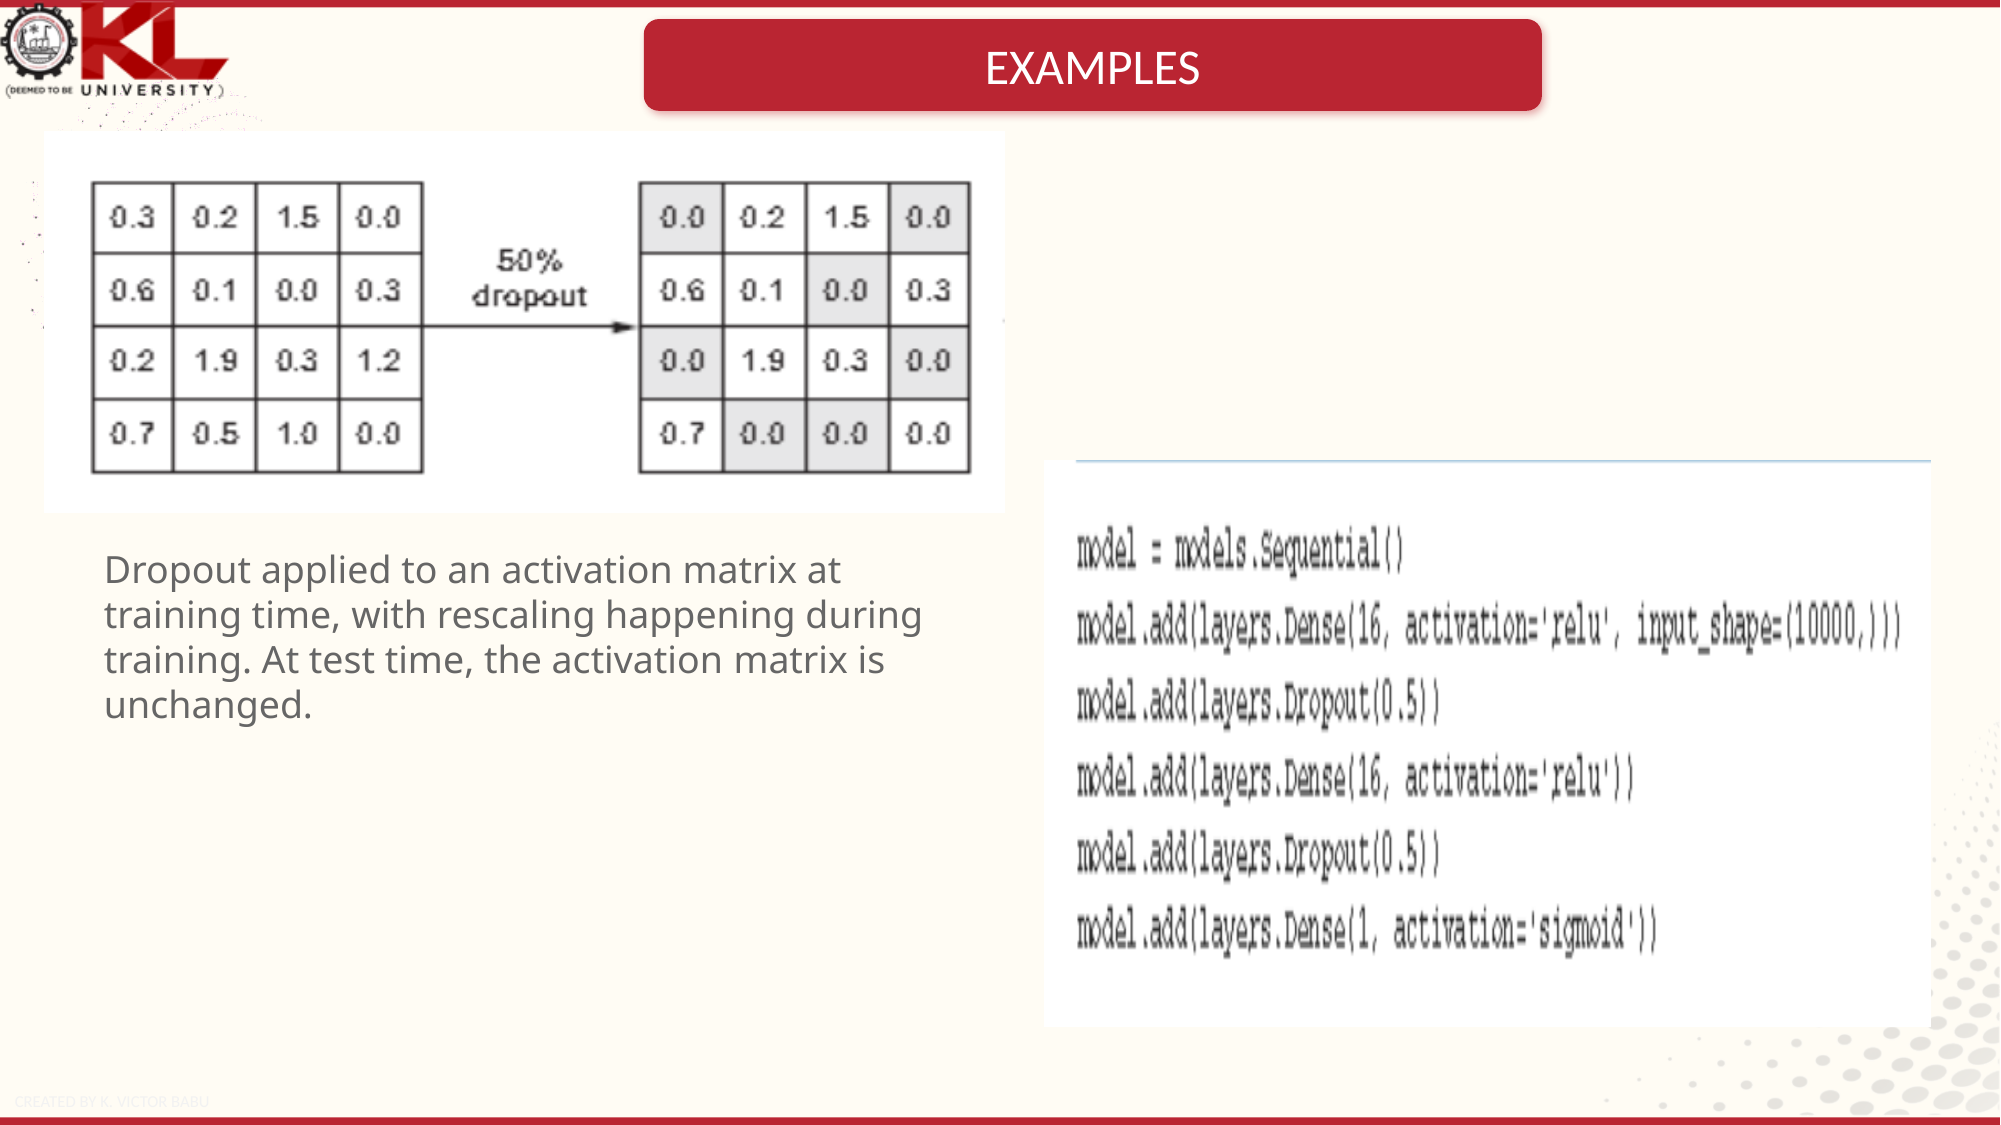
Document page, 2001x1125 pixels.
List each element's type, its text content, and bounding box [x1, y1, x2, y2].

picture [1044, 460, 1931, 1027]
picture [44, 131, 1006, 513]
text_box Dropout applied to an activation matrix at training time, with rescaling happening during training. At test time, the activation matrix is unchanged. [89, 538, 956, 734]
text_box EXAMPLES [641, 16, 1545, 113]
picture [0, 0, 327, 99]
